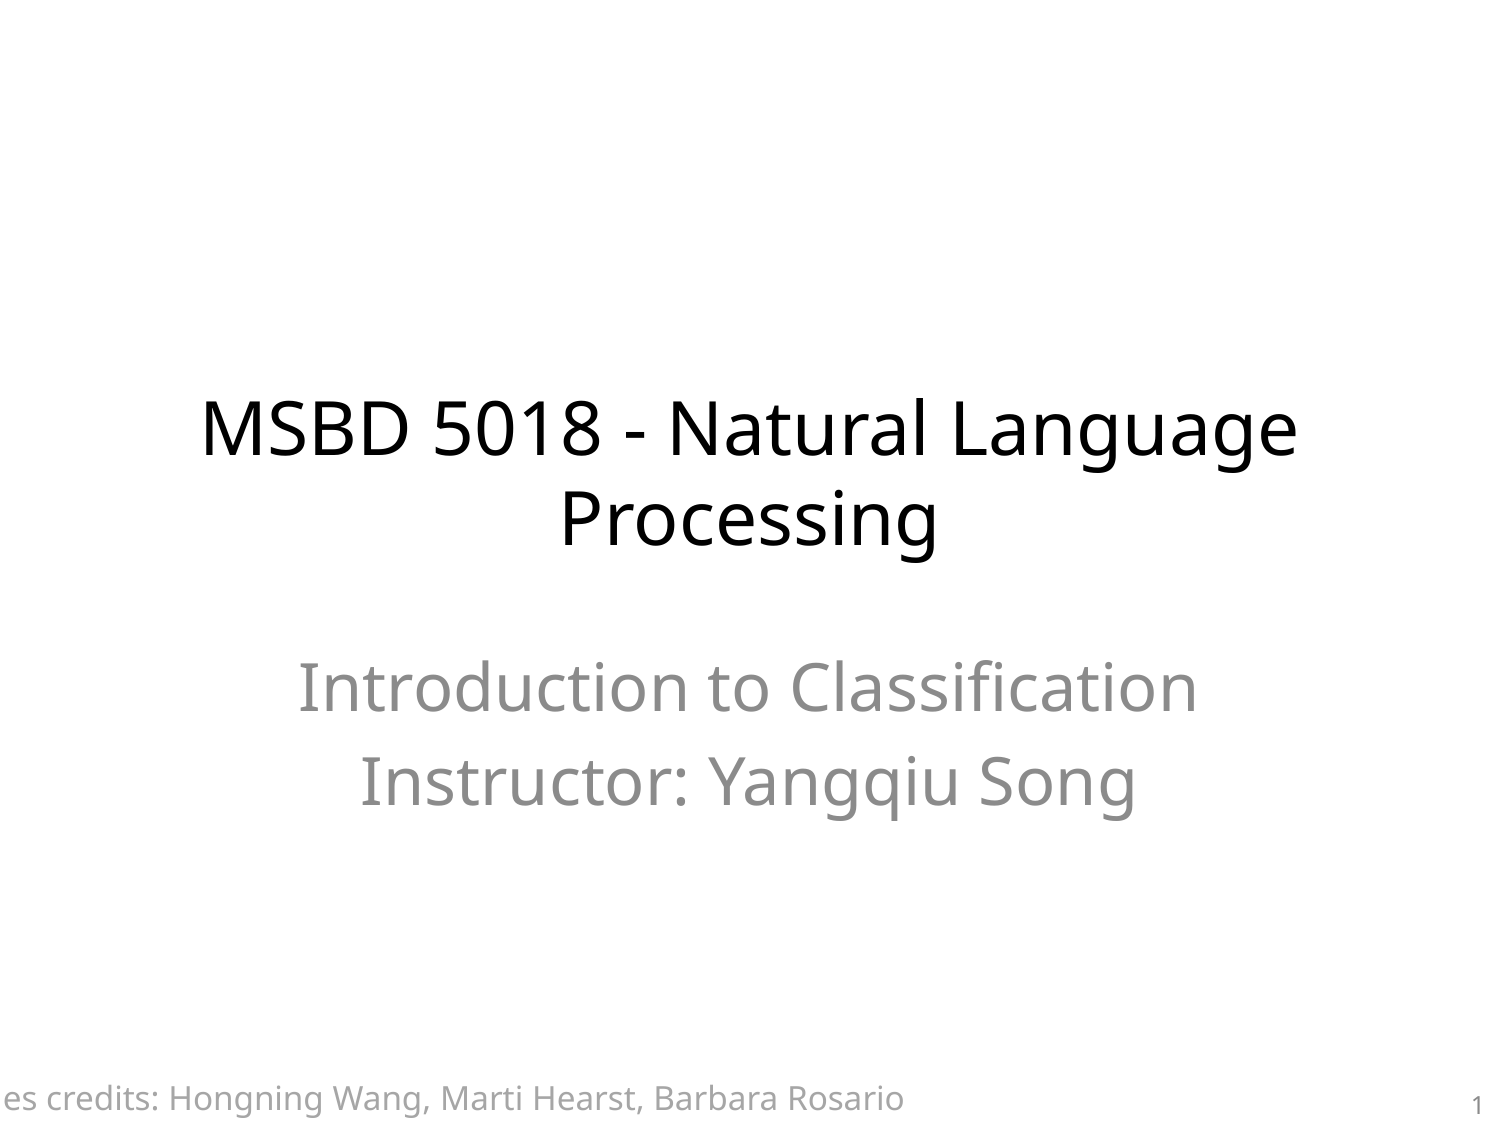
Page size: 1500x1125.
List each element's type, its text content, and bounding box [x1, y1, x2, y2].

title MSBD 5018 - Natural Language Processing [0, 349, 1500, 591]
subtitle Introduction to Classification Instructor: Yangqiu Song [0, 637, 1500, 925]
text_box Slides credits: Hongning Wang, Marti Hearst, Barbara Rosario [0, 1069, 921, 1125]
slide_number 1 [1149, 1087, 1500, 1125]
